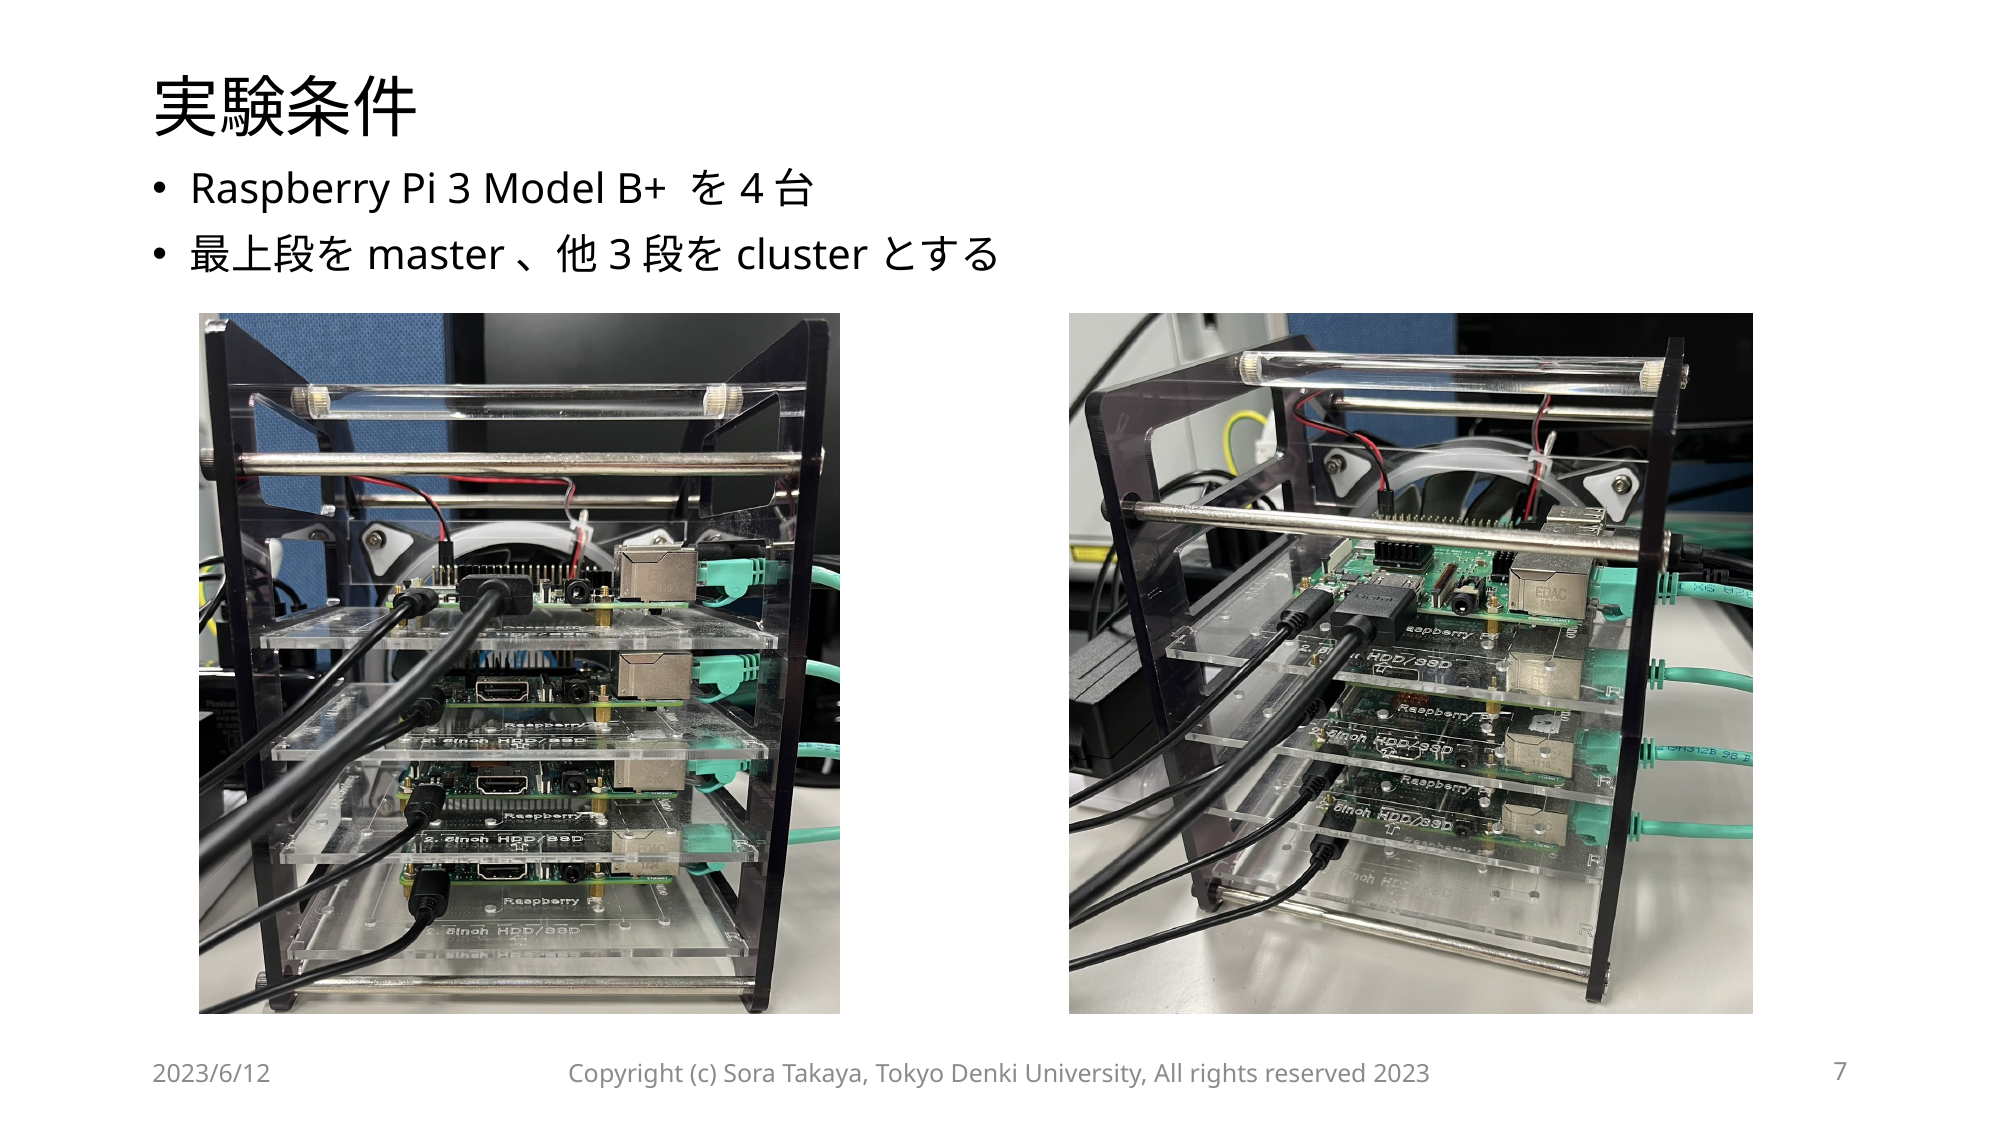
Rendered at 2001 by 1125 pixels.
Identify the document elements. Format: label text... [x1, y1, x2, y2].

picture [199, 313, 840, 1014]
list Raspberry Pi 3 Model B+ を4台 最上段をmaster、他3段をclusterとする [137, 159, 1863, 1014]
title 実験条件 [137, 59, 1863, 159]
picture [1069, 313, 1753, 1014]
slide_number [137, 1042, 508, 1103]
slide_number 7 [1412, 1042, 1863, 1103]
footer Copyright (c) Sora Takaya, Tokyo Denki University, All rights reserved 2023 [508, 1042, 1412, 1103]
